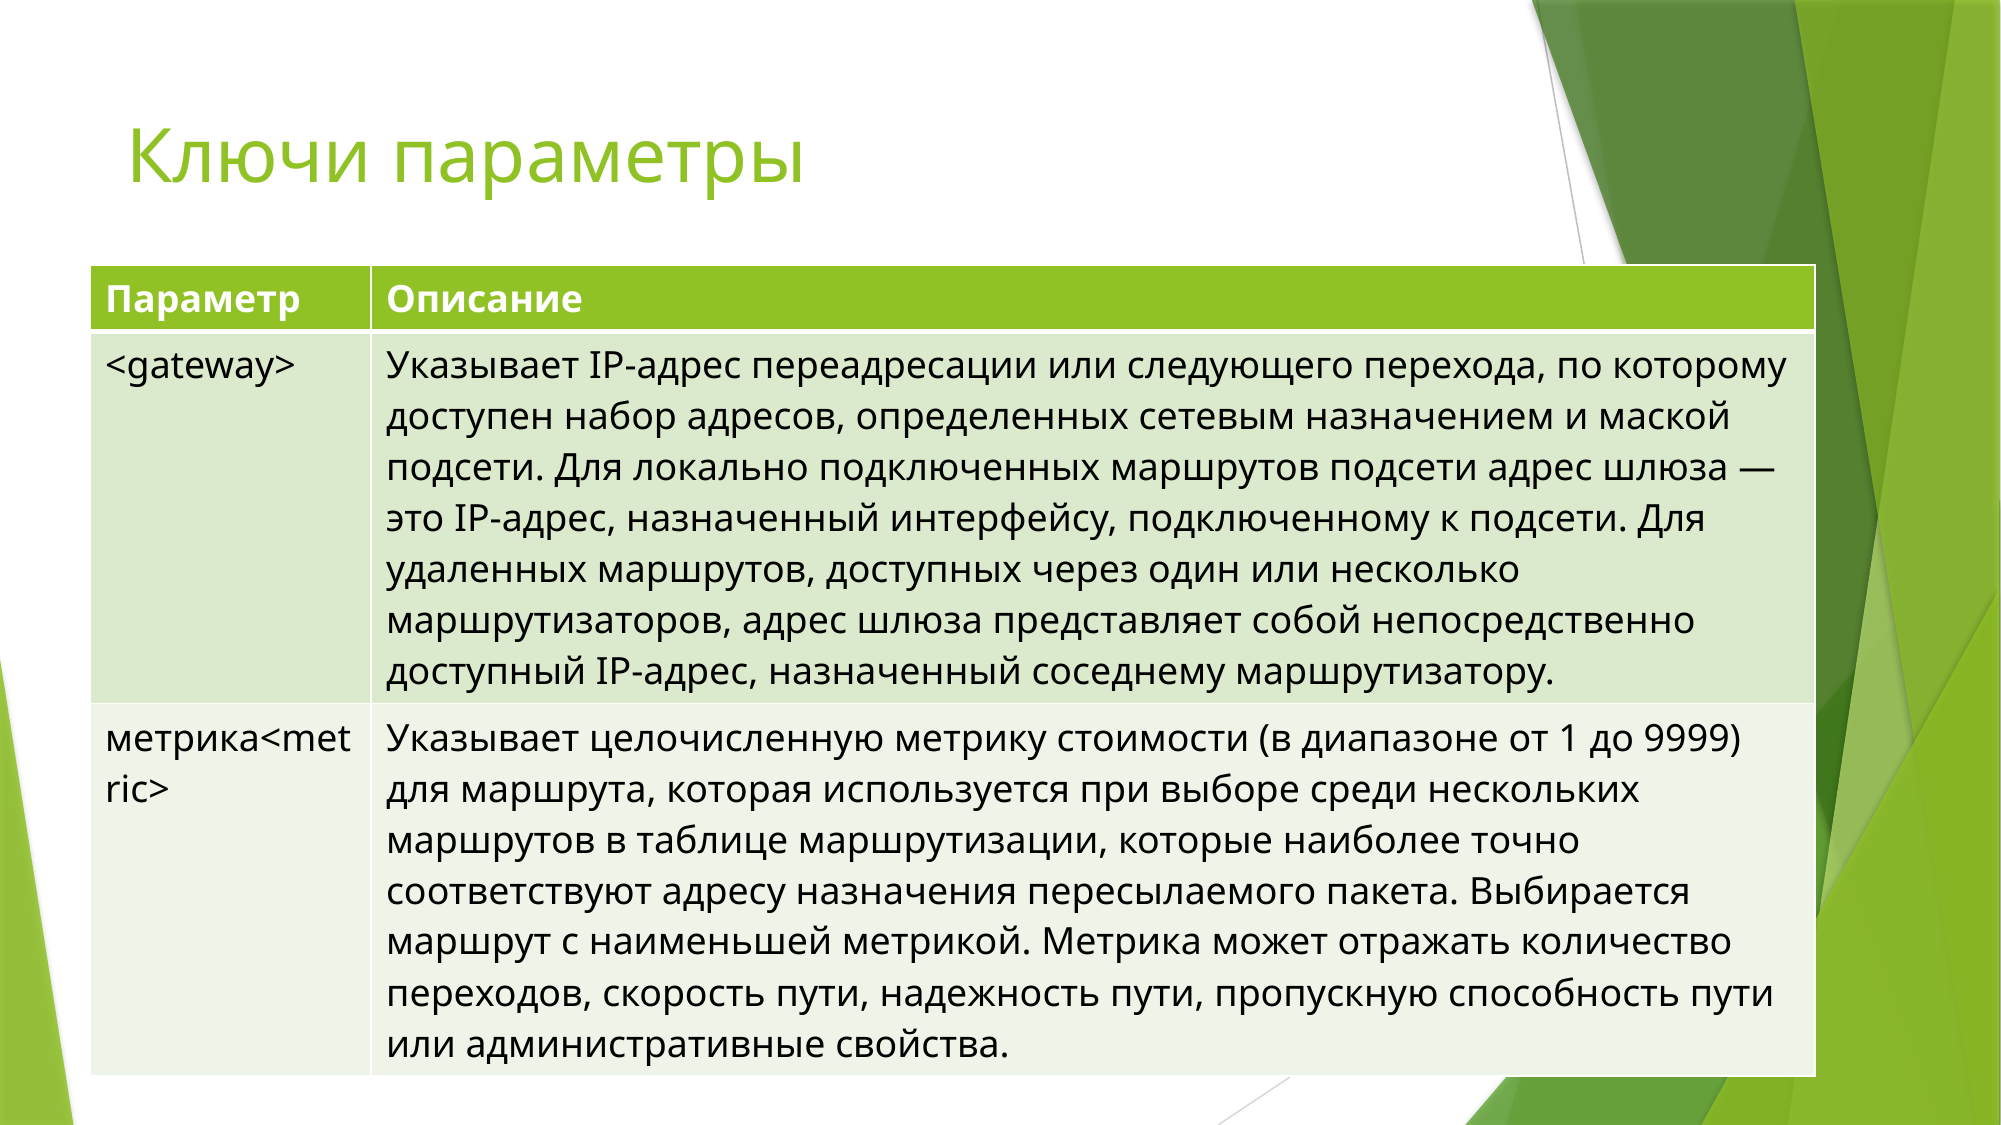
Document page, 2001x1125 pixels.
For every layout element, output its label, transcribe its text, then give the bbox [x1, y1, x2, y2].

table_cell Указывает целочисленную метрику стоимости (в диапазоне от 1 до 9999) для маршрута, которая используется при выборе среди нескольких маршрутов в таблице маршрутизации, которые наиболее точно соответствуют адресу назначения пересылаемого пакета. Выбирается маршрут с наименьшей метрикой. Метрика может отражать количество переходов, скорость пути, надежность пути, пропускную способность пути или административные свойства. [372, 704, 1814, 1075]
table_cell метрика<metric> [91, 704, 370, 1075]
table_header Описание [372, 266, 1814, 329]
table_cell Указывает IP-адрес переадресации или следующего перехода, по которому доступен набор адресов, определенных сетевым назначением и маской подсети. Для локально подключенных маршрутов подсети адрес шлюза — это IP-адрес, назначенный интерфейсу, подключенному к подсети. Для удаленных маршрутов, доступных через один или несколько маршрутизаторов, адрес шлюза представляет собой непосредственно доступный IP-адрес, назначенный соседнему маршрутизатору. [372, 334, 1814, 703]
title Ключи параметры [111, 99, 1522, 264]
table_header Параметр [91, 266, 370, 329]
table_cell <gateway> [91, 334, 370, 703]
